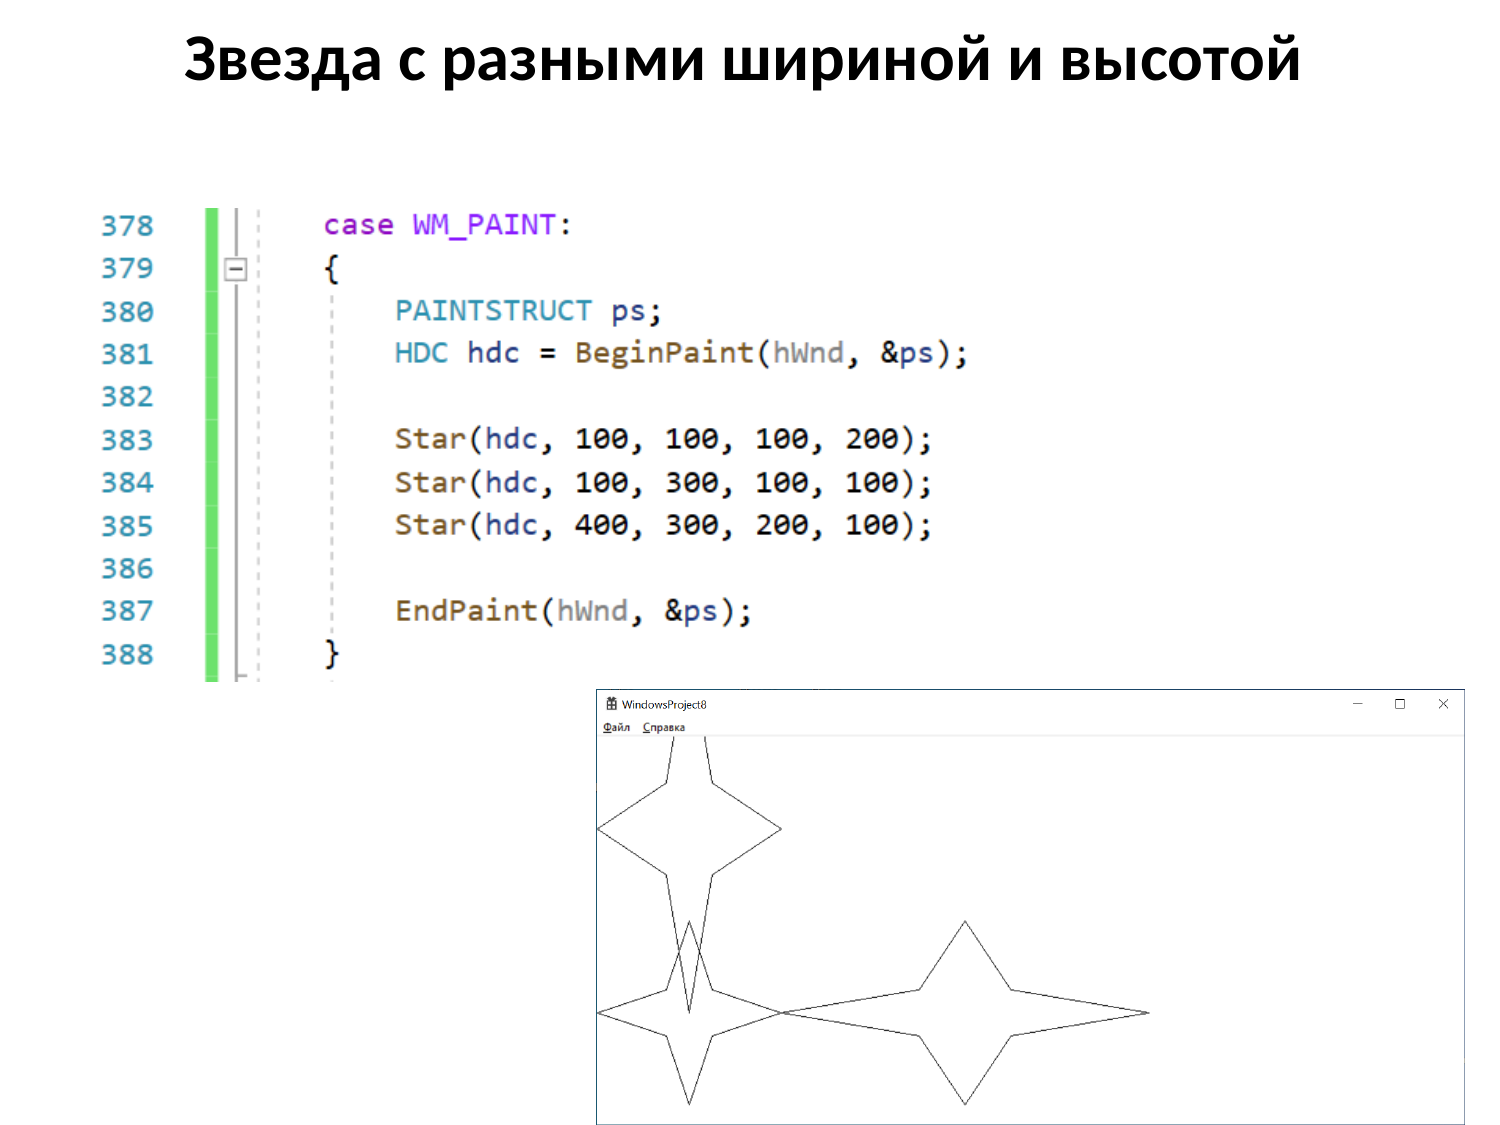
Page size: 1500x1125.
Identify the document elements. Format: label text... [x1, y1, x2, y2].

title Звезда с разными шириной и высотой [29, 19, 1459, 88]
picture [88, 207, 975, 682]
picture [596, 689, 1465, 1125]
